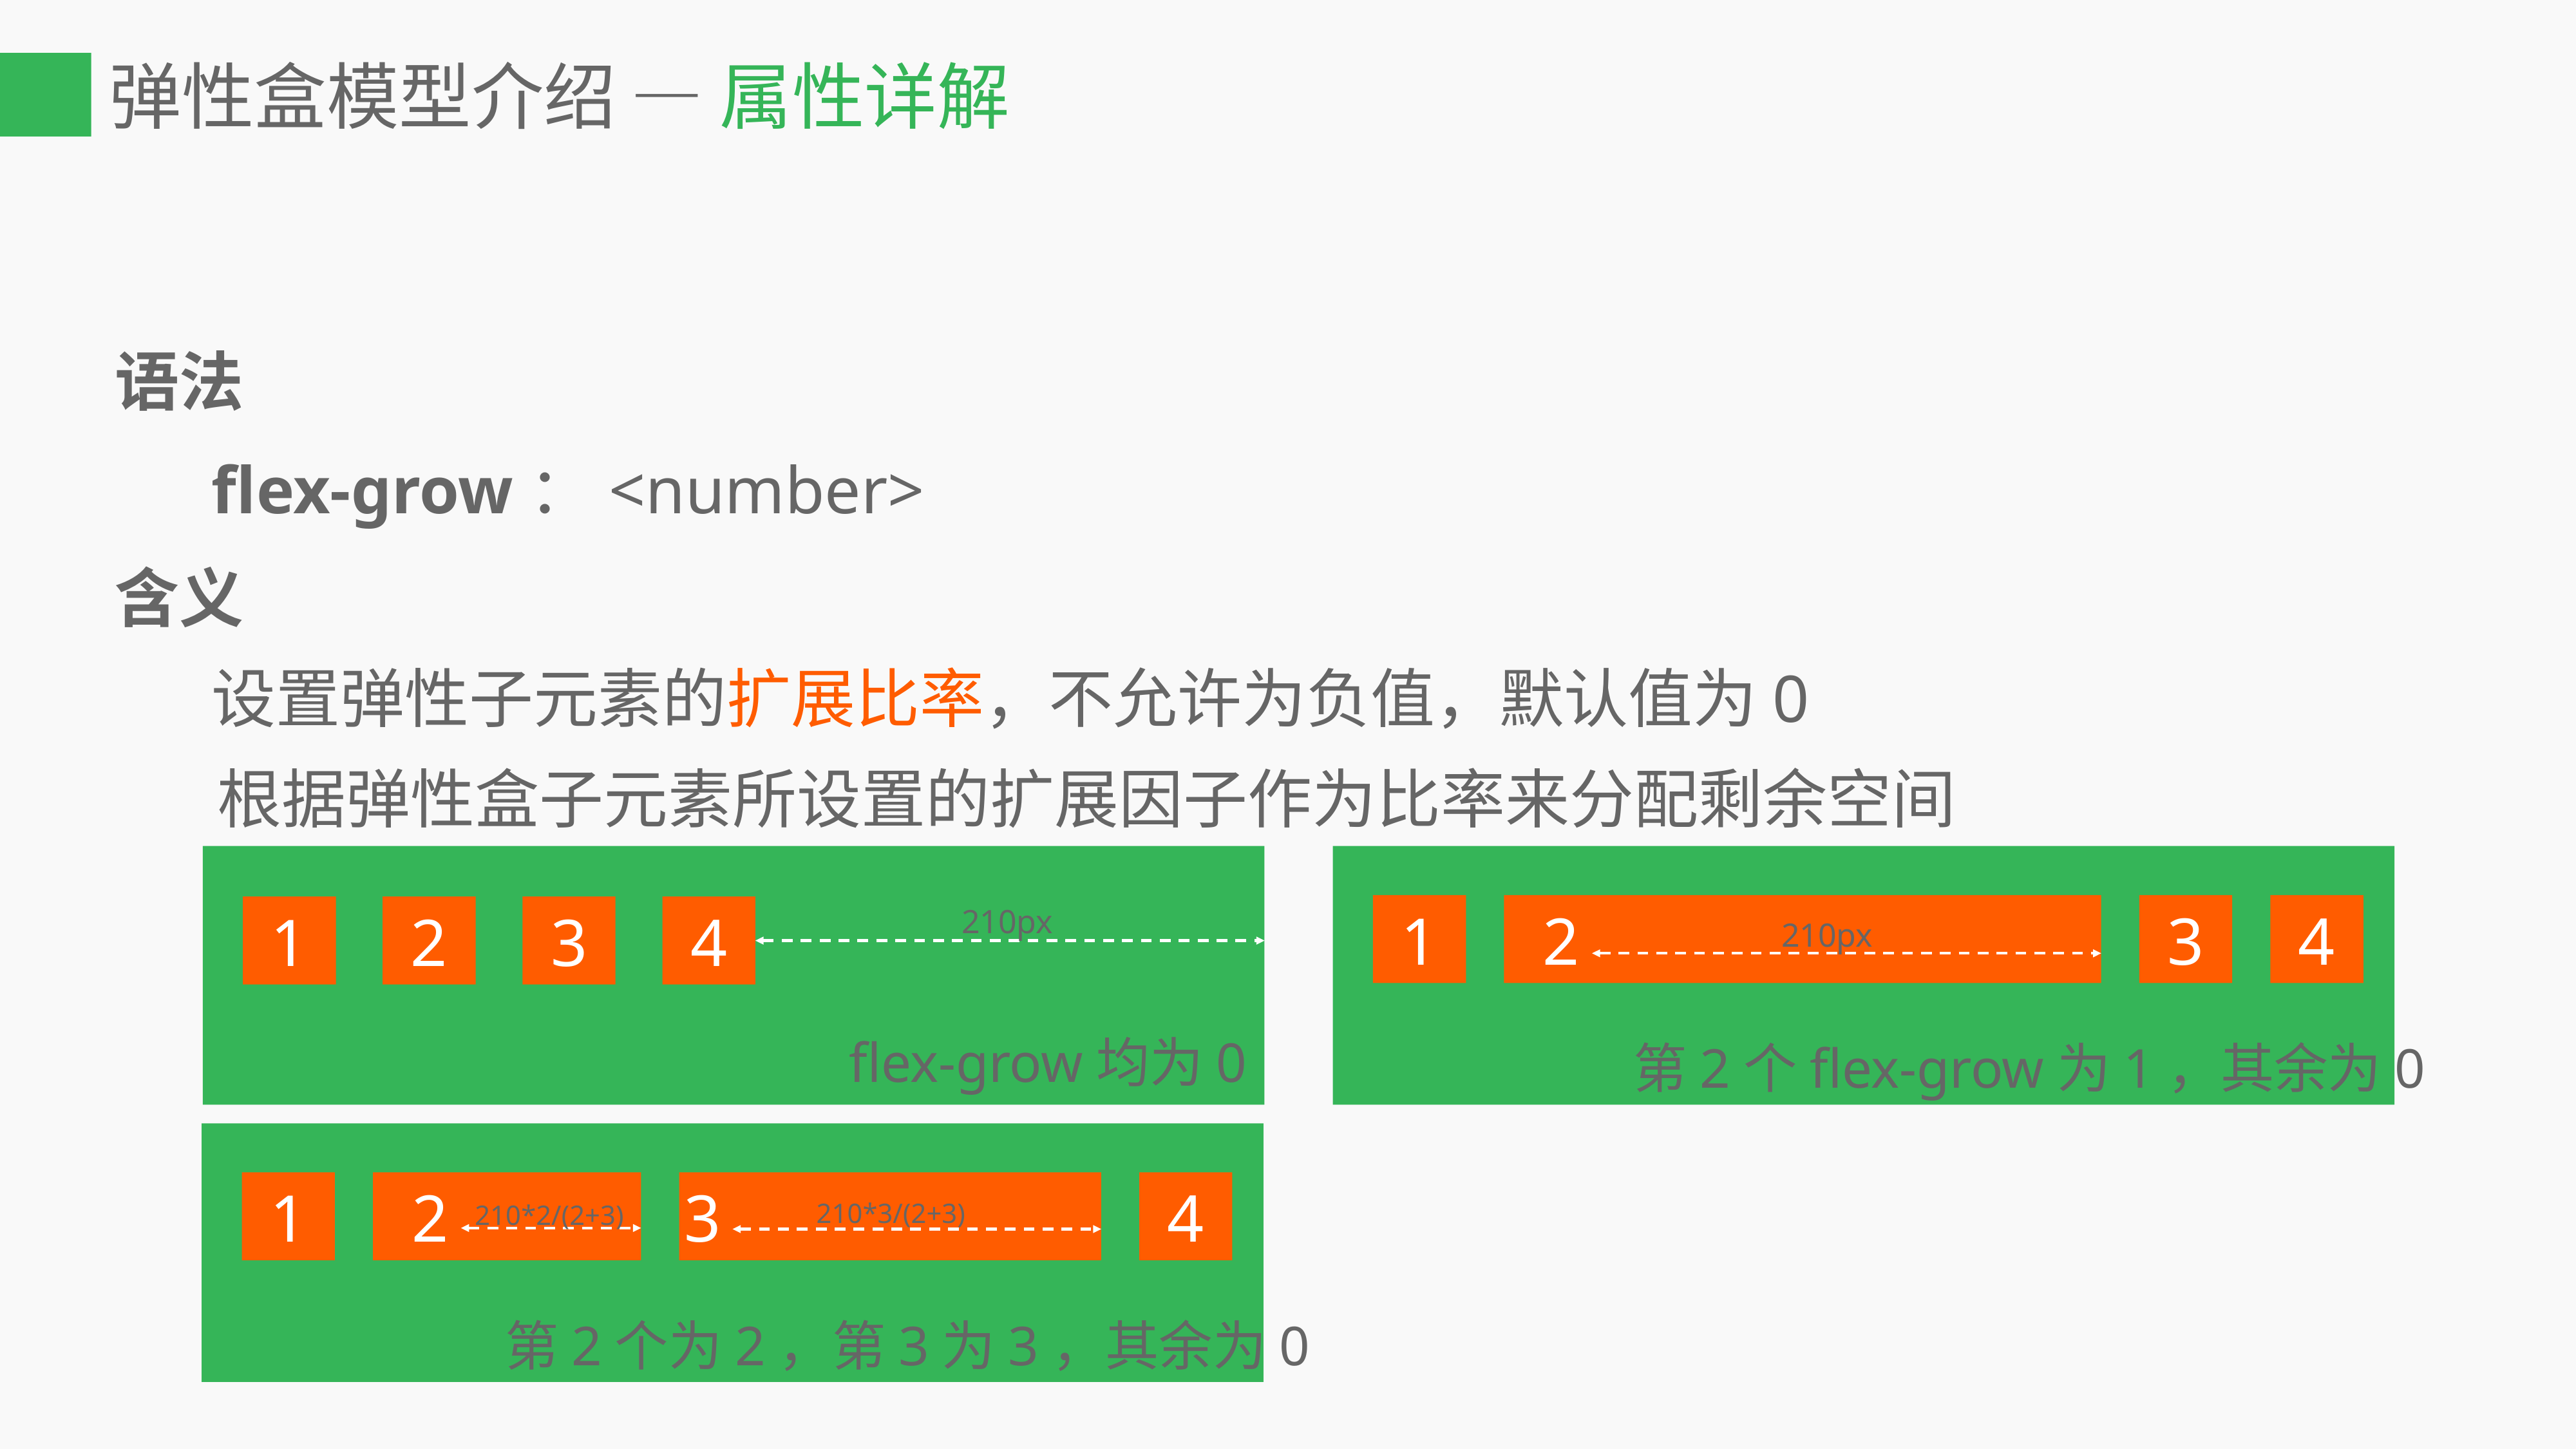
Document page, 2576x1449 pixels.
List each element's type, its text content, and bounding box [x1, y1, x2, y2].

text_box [201, 846, 2395, 1383]
subtitle 语法 flex-grow：<number> 含义 设置弹性子元素的扩展比率，不允许为负值，默认值为0 根据弹性盒子元素所设置的扩展因子作为比率来分配剩余空间 [115, 309, 2461, 1397]
picture [0, 53, 91, 137]
title 弹性盒模型介绍 — 属性详解 [108, 44, 2540, 144]
